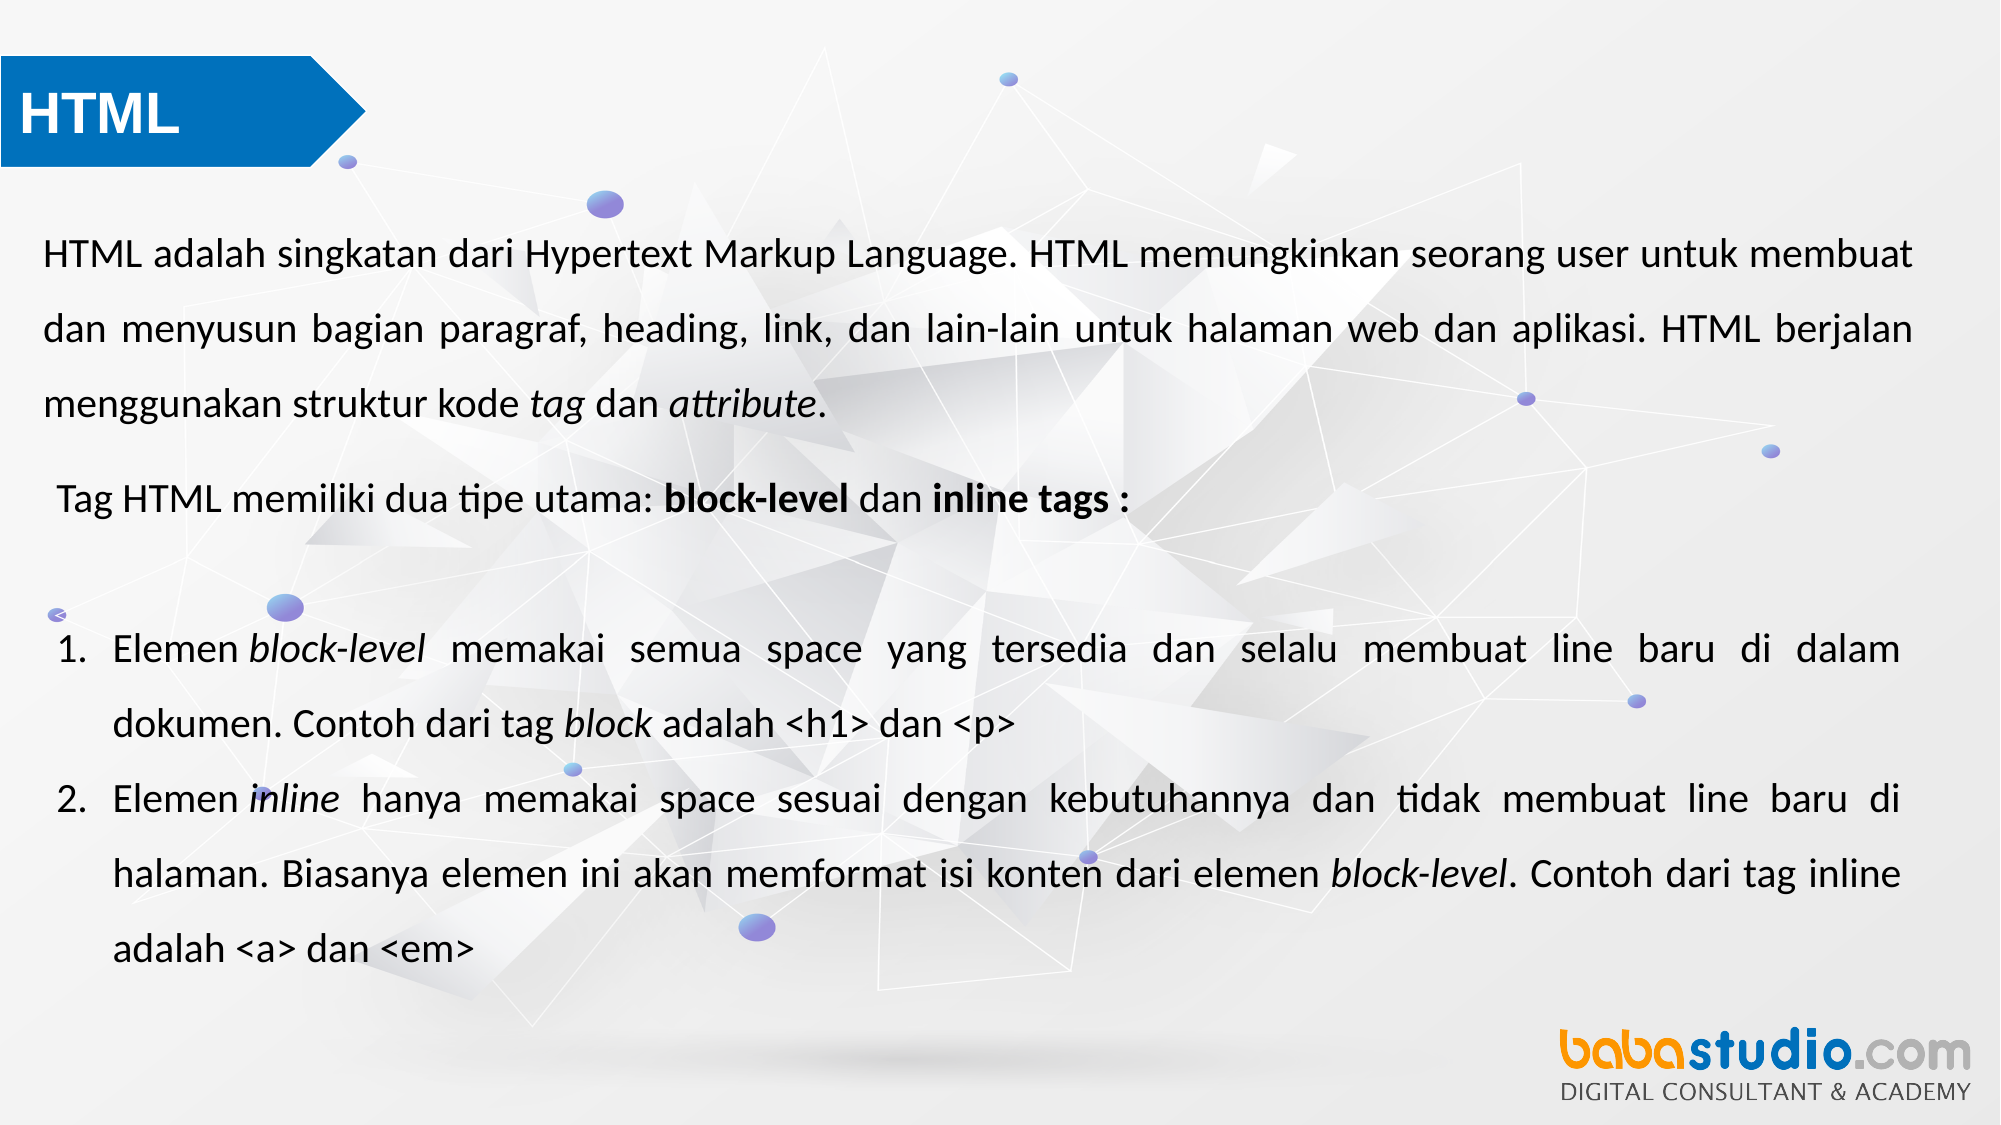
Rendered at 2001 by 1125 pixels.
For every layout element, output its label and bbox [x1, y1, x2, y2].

text_box [0, 0, 2000, 1125]
text_box [0, 55, 367, 168]
